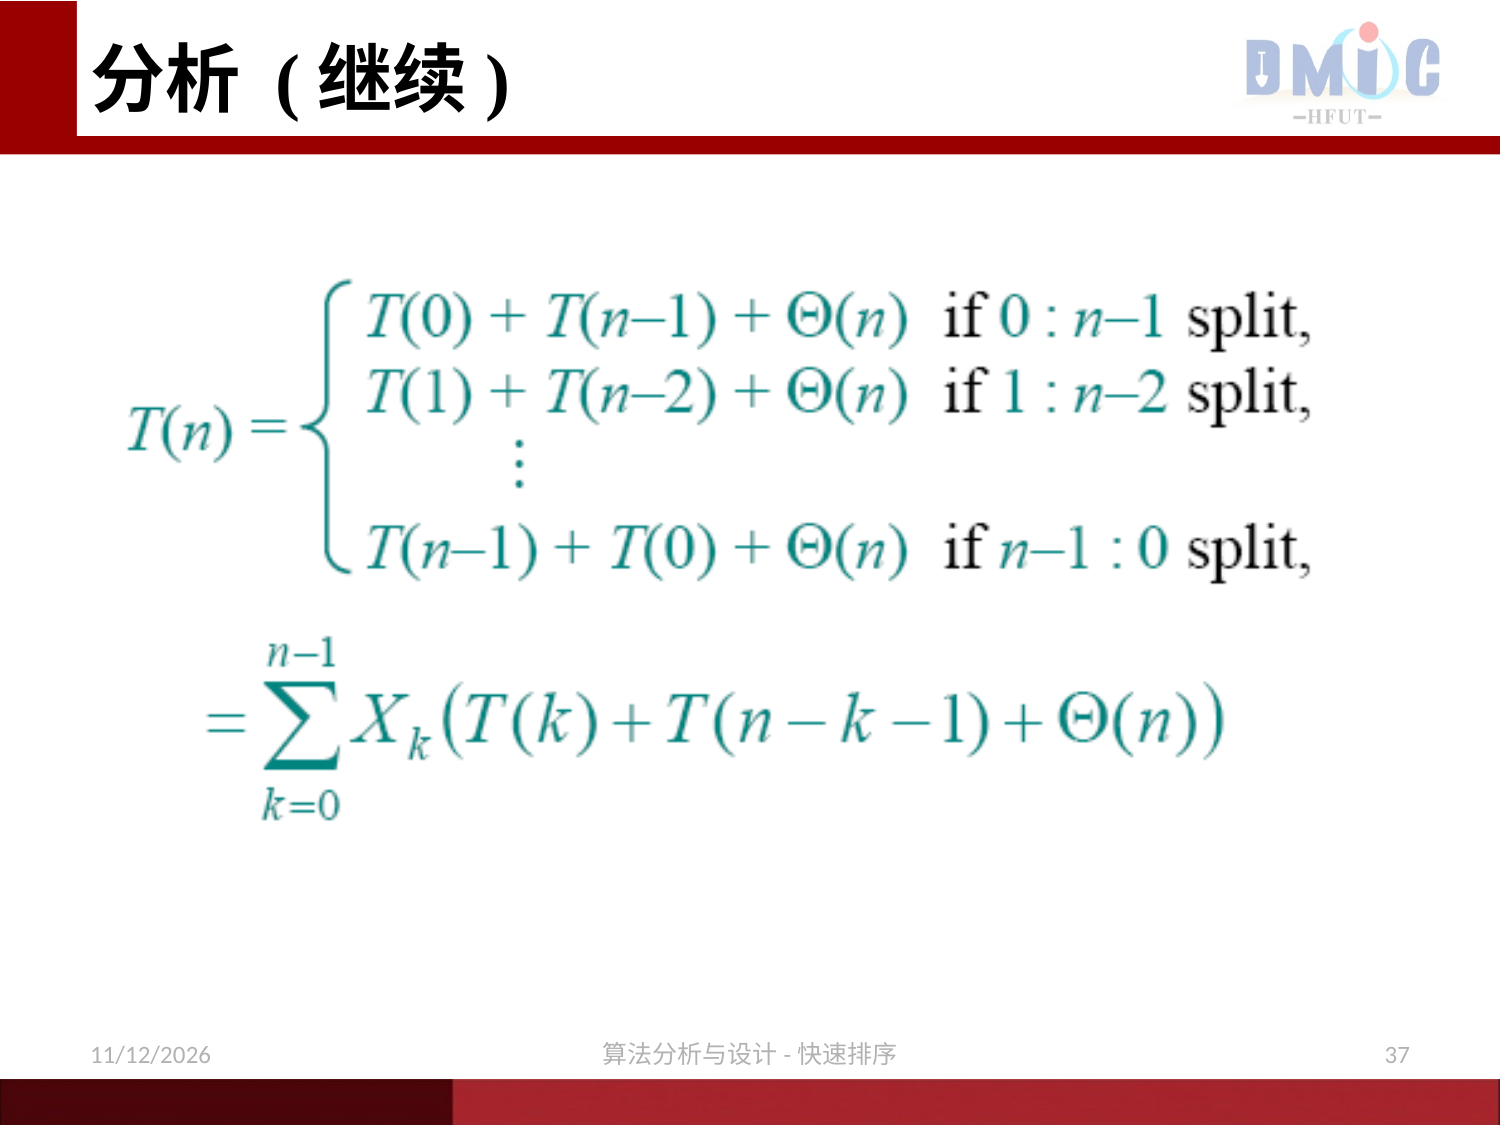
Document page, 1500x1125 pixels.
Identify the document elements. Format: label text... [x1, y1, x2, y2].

picture [0, 1079, 1500, 1125]
footer 算法分析与设计-快速排序 [466, 1023, 1034, 1084]
slide_number 37 [1074, 1023, 1425, 1084]
picture [76, 252, 1353, 847]
title 分析 (继续) [74, 20, 1426, 130]
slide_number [75, 1023, 425, 1084]
